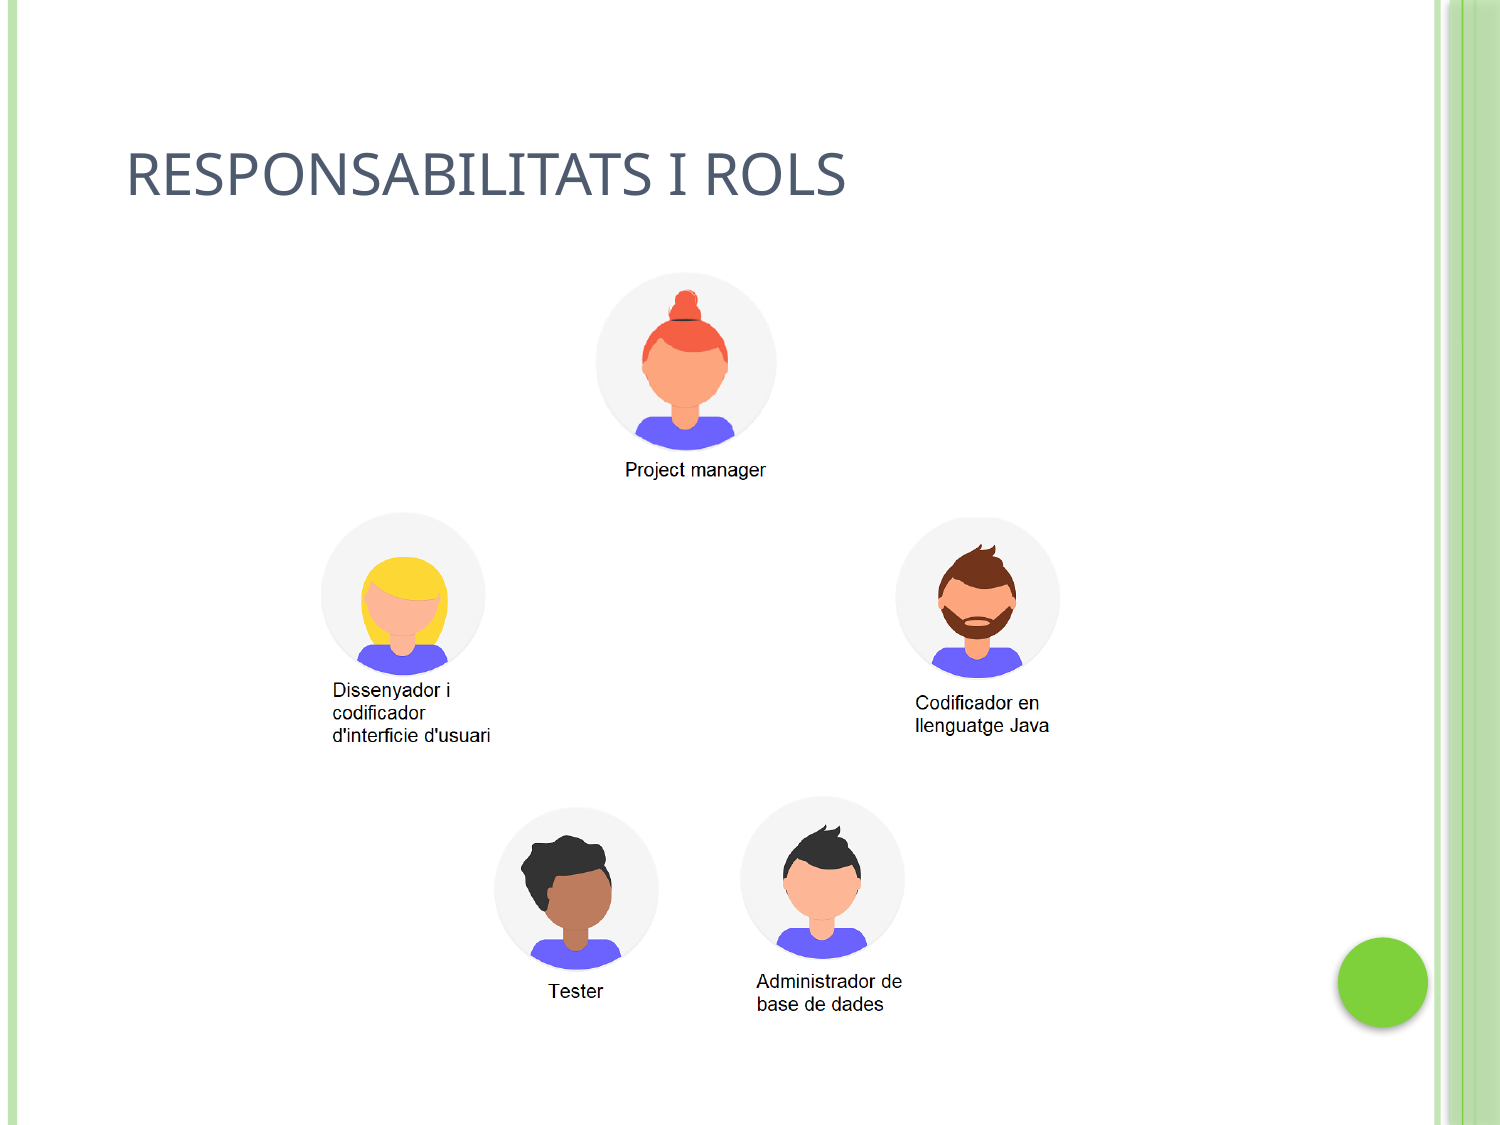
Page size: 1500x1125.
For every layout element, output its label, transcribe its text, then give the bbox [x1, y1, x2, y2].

picture [312, 254, 1129, 1068]
title Responsabilitats i rols [110, 54, 1483, 214]
